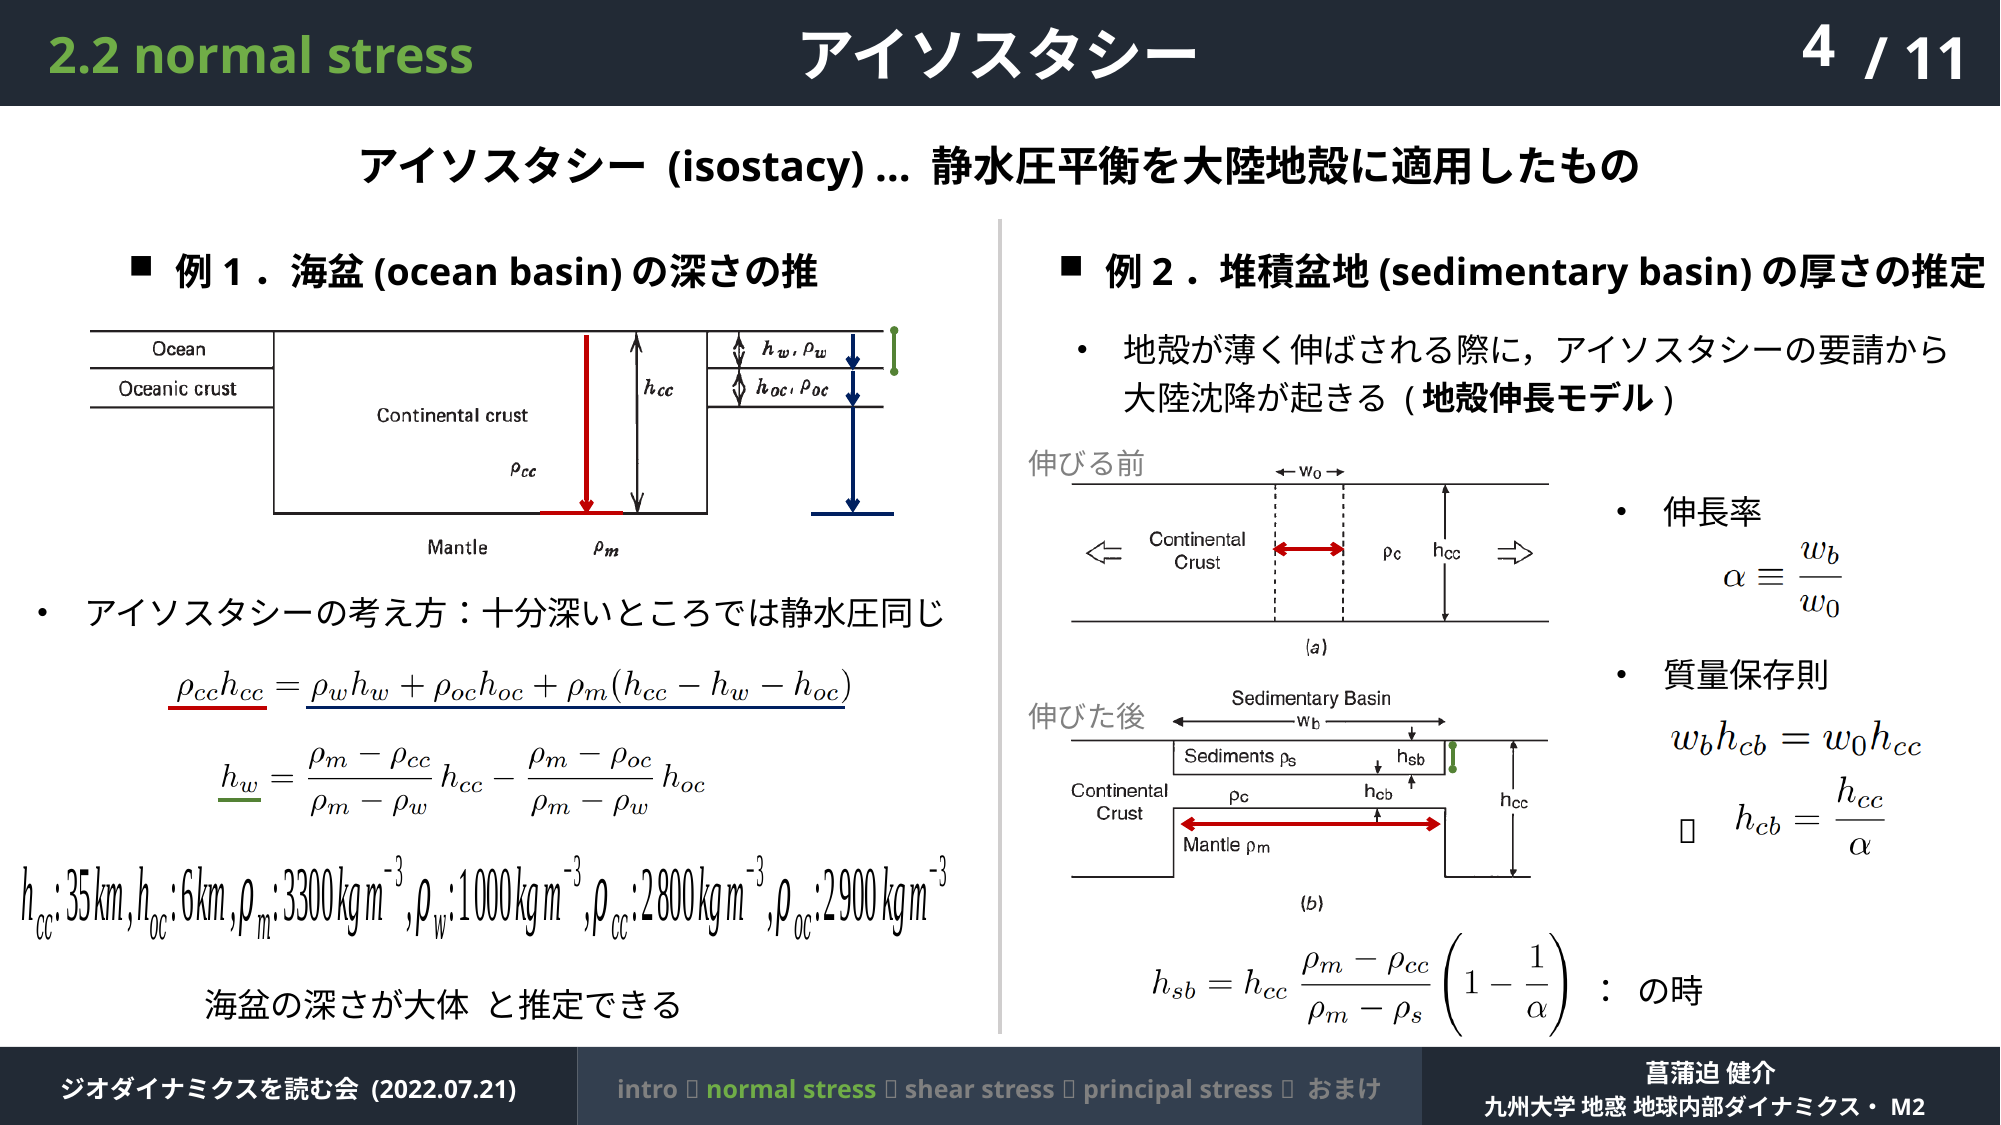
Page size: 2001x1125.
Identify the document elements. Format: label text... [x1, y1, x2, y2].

text_box 伸びる前 [1013, 420, 1163, 488]
text_box 伸びた後 [1013, 673, 1057, 741]
text_box [0, 0, 2000, 107]
text_box アイソスタシー (isostacy) … 静水圧平衡を大陸地殻に適用したもの [319, 131, 1680, 197]
text_box 地殻が薄く伸ばされる際に，アイソスタシーの要請から 大陸沈降が起きる (地殻伸長モデル) [1062, 313, 1976, 425]
slide_number 4 [1780, 13, 1849, 83]
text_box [76, 317, 895, 569]
text_box intro  normal stress  shear stress  principal stress  おまけ [577, 1046, 1422, 1125]
text_box ジオダイナミクスを読む会 (2022.07.21) [0, 1046, 577, 1125]
picture [1057, 459, 1575, 915]
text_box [1601, 463, 1927, 861]
text_box アイソスタシー [535, 11, 1461, 96]
text_box 例1．海盆(ocean basin)の深さの推定 [113, 218, 843, 317]
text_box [217, 741, 707, 825]
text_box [168, 661, 853, 711]
slide_number 菖蒲迫 健介 九州大学 地惑 地球内部ダイナミクス・M2 [1422, 1046, 2000, 1125]
text_box / 11 [1849, 13, 1996, 99]
text_box 例2．堆積盆地(sedimentary basin)の厚さの推定 [1043, 218, 2000, 301]
picture [1147, 925, 1572, 1041]
text_box 2.2 normal stress [21, 16, 502, 91]
text_box アイソスタシーの考え方：十分深いところでは静水圧同じ [22, 577, 974, 640]
